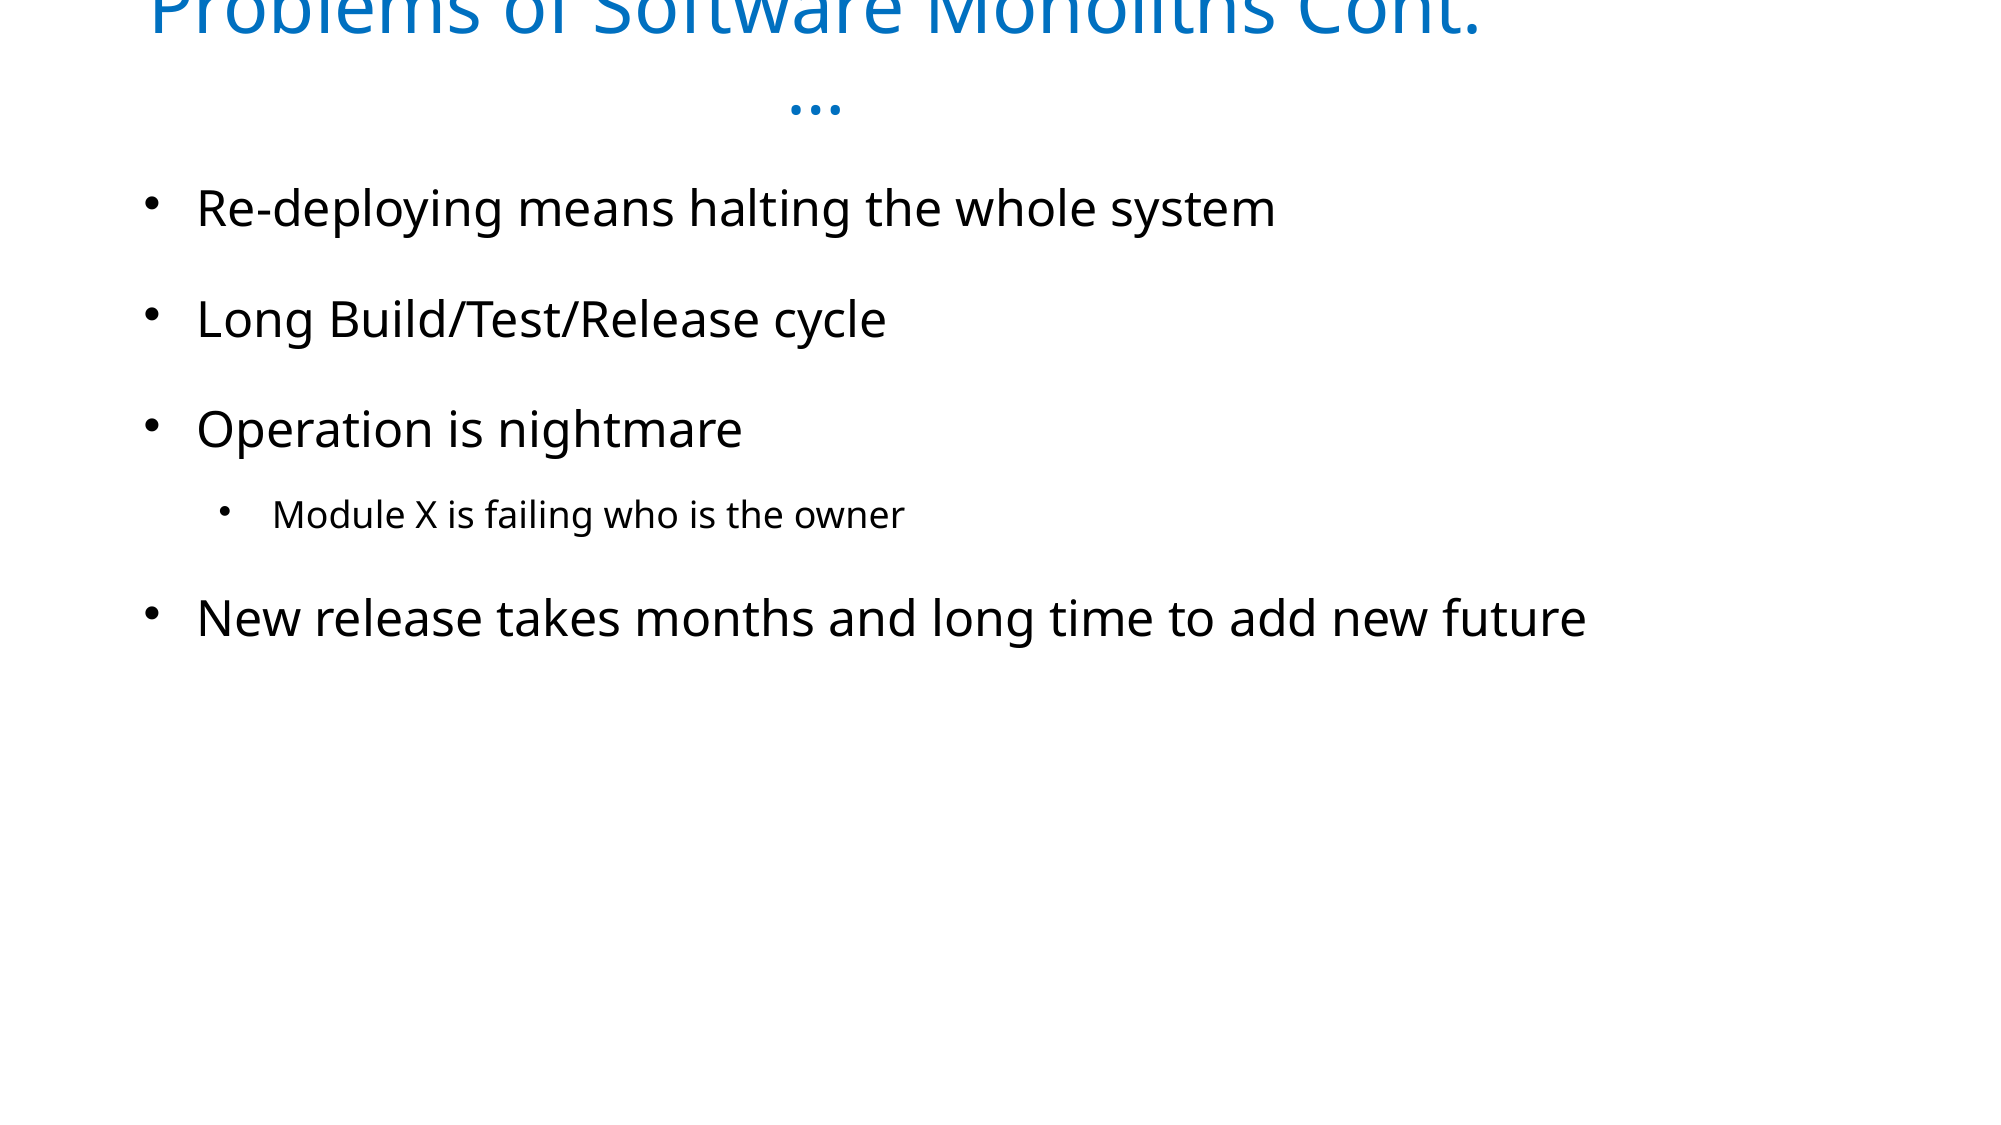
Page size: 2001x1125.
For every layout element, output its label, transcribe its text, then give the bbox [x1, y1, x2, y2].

title Problems of Software Monoliths Cont.… [111, 19, 1522, 138]
subtitle Re-deploying means halting the whole system Long Build/Test/Release cycle Operation is nightmare Module X is failing who is the owner New release takes months and long time to add new future [111, 138, 1771, 776]
